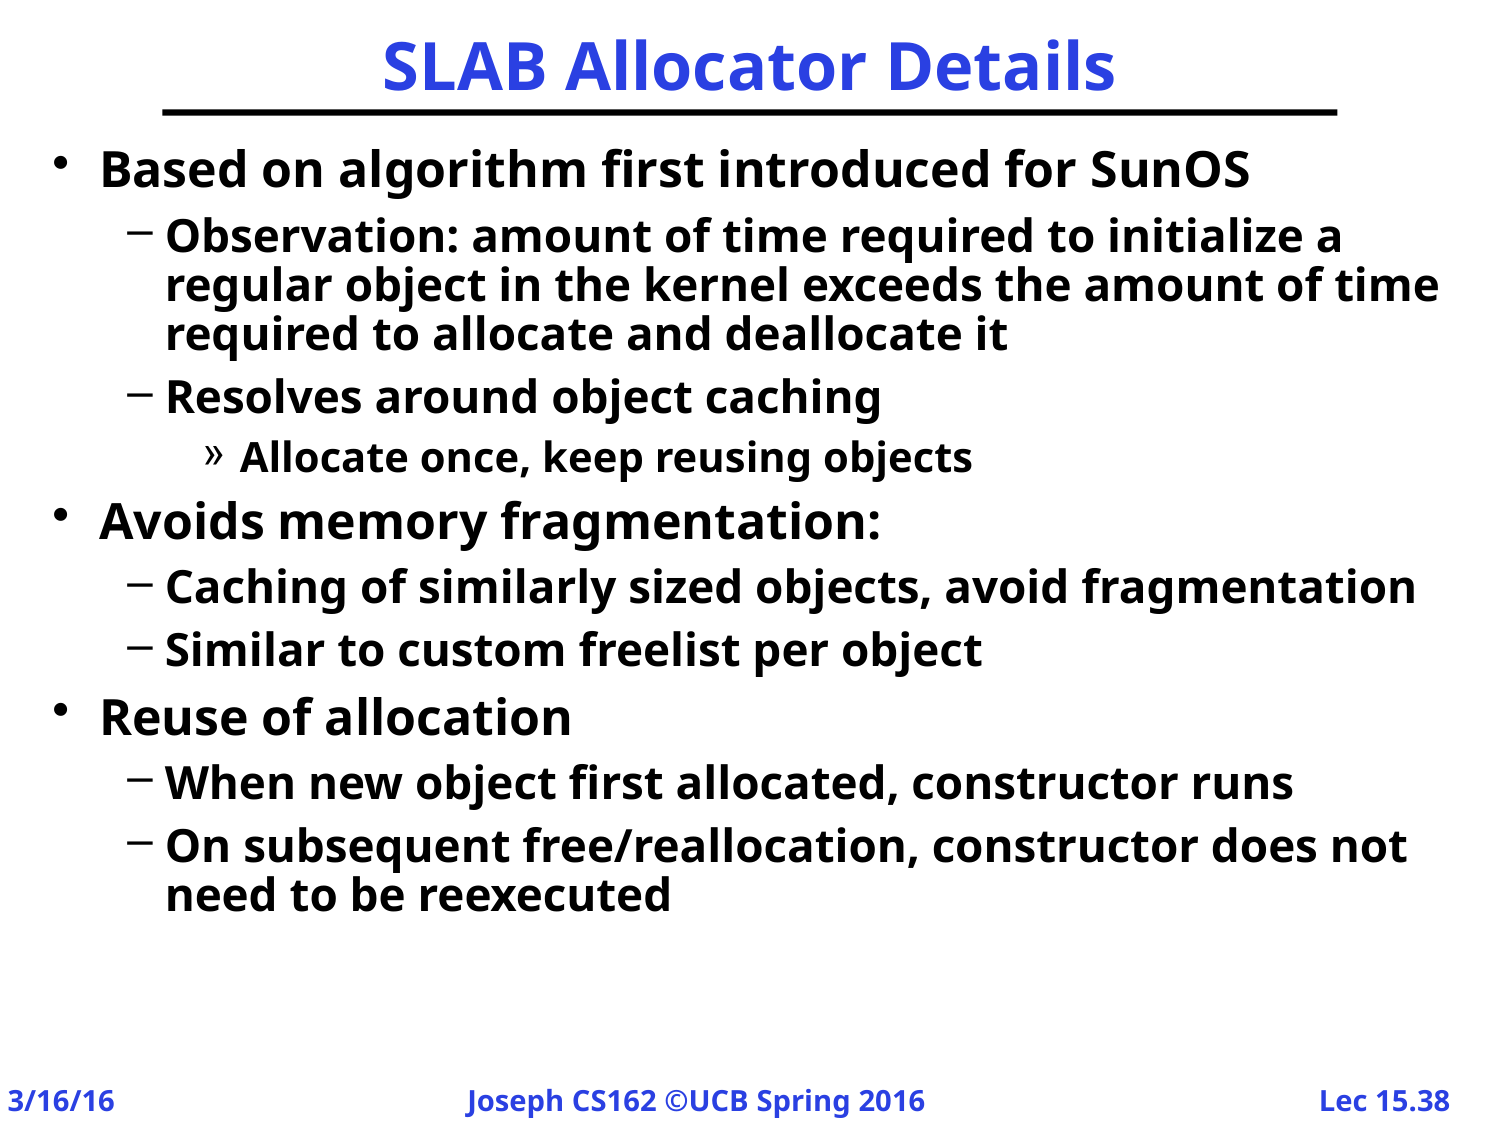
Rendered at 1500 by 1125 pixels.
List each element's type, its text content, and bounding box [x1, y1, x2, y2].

list Based on algorithm first introduced for SunOS Observation: amount of time required to initialize a regular object in the kernel exceeds the amount of time required to allocate and deallocate it Resolves around object caching Allocate once, keep reusing objects Avoids memory fragmentation: Caching of similarly sized objects, avoid fragmentation Similar to custom freelist per object Reuse of allocation When new object first allocated, constructor runs On subsequent free/reallocation, constructor does not need to be reexecuted [37, 137, 1463, 1050]
title SLAB Allocator Details [162, 24, 1338, 113]
